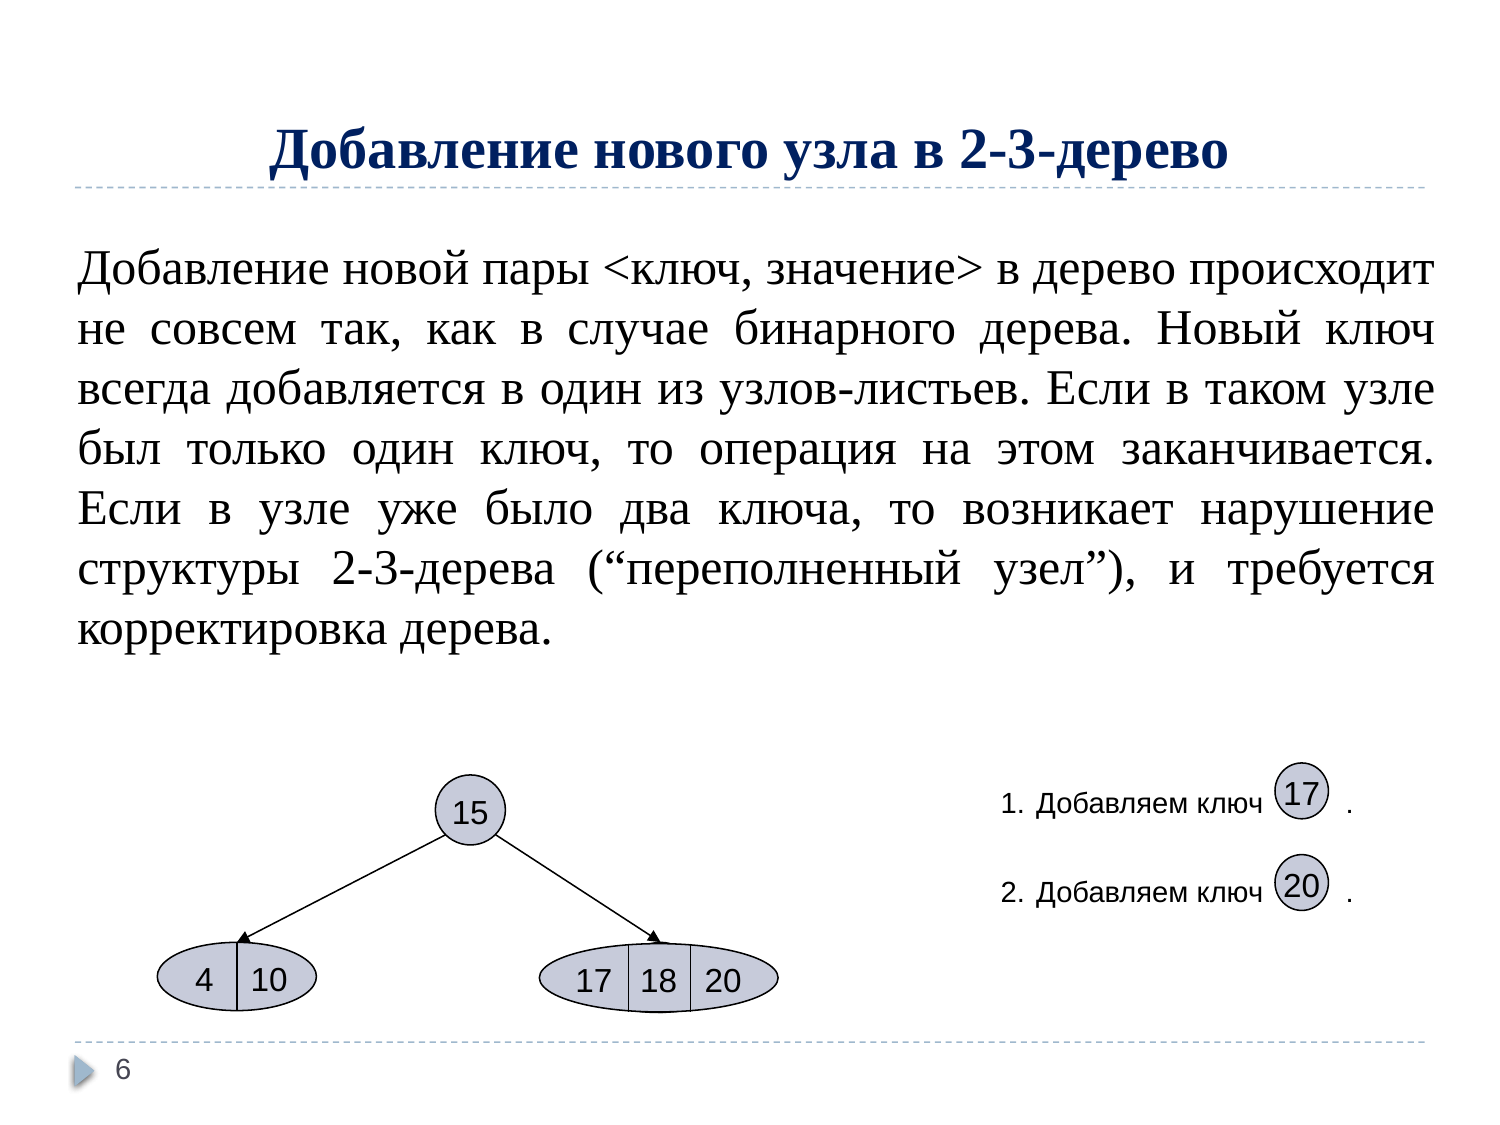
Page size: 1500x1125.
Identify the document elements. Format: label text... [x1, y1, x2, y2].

text_box 4 10 [243, 956, 317, 1011]
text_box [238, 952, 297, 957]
text_box 20 [1275, 854, 1329, 911]
text_box Добавляем ключ . [950, 774, 1370, 827]
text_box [494, 834, 661, 943]
title Добавление нового узла в 2-3-дерево [75, 37, 1425, 188]
slide_number 6 [100, 1042, 426, 1125]
text_box Добавляем ключ . [950, 863, 1370, 916]
text_box Добавление новой пары <ключ, значение> в дерево происходит не совсем так, как в случае бинарного дерева. Новый ключ всегда добавляется в один из узлов-листьев. Если в таком узле был только один ключ, то операция на этом заканчивается. Если в узле уже было два ключа, то возникает нарушение структуры 2-3-дерева (“переполненный узел”), и требуется корректировка дерева. [62, 224, 1450, 663]
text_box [539, 943, 779, 1013]
text_box 4 10 [157, 942, 231, 1011]
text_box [236, 834, 446, 943]
text_box 15 [435, 774, 506, 845]
text_box 17 [1275, 762, 1329, 819]
